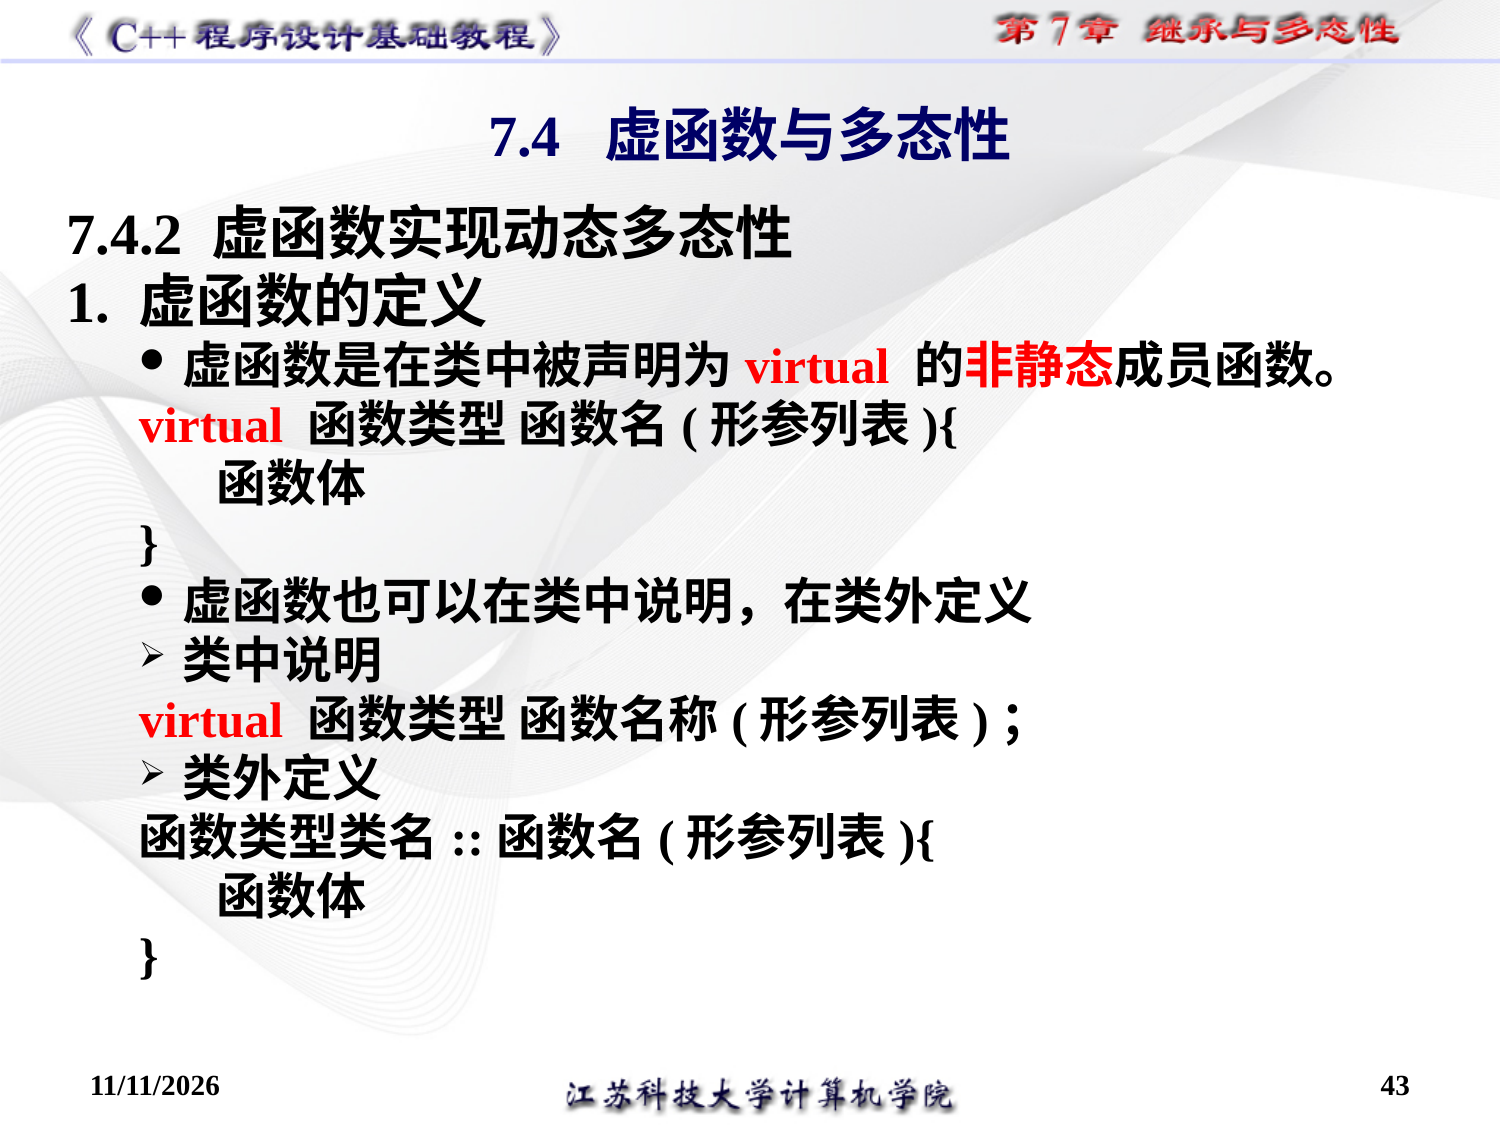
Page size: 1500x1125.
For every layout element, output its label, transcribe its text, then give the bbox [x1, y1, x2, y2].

list 7.4.2 虚函数实现动态多态性 1. 虚函数的定义 虚函数是在类中被声明为virtual 的非静态成员函数。 virtual 函数类型 函数名(形参列表){ 函数体 } 虚函数也可以在类中说明，在类外定义 类中说明 virtual 函数类型 函数名称(形参列表)； 类外定义 函数类型类名::函数名(形参列表){ 函数体 } [51, 196, 1448, 1036]
picture [0, 0, 1500, 1125]
title 7.4 虚函数与多态性 [74, 80, 1426, 185]
